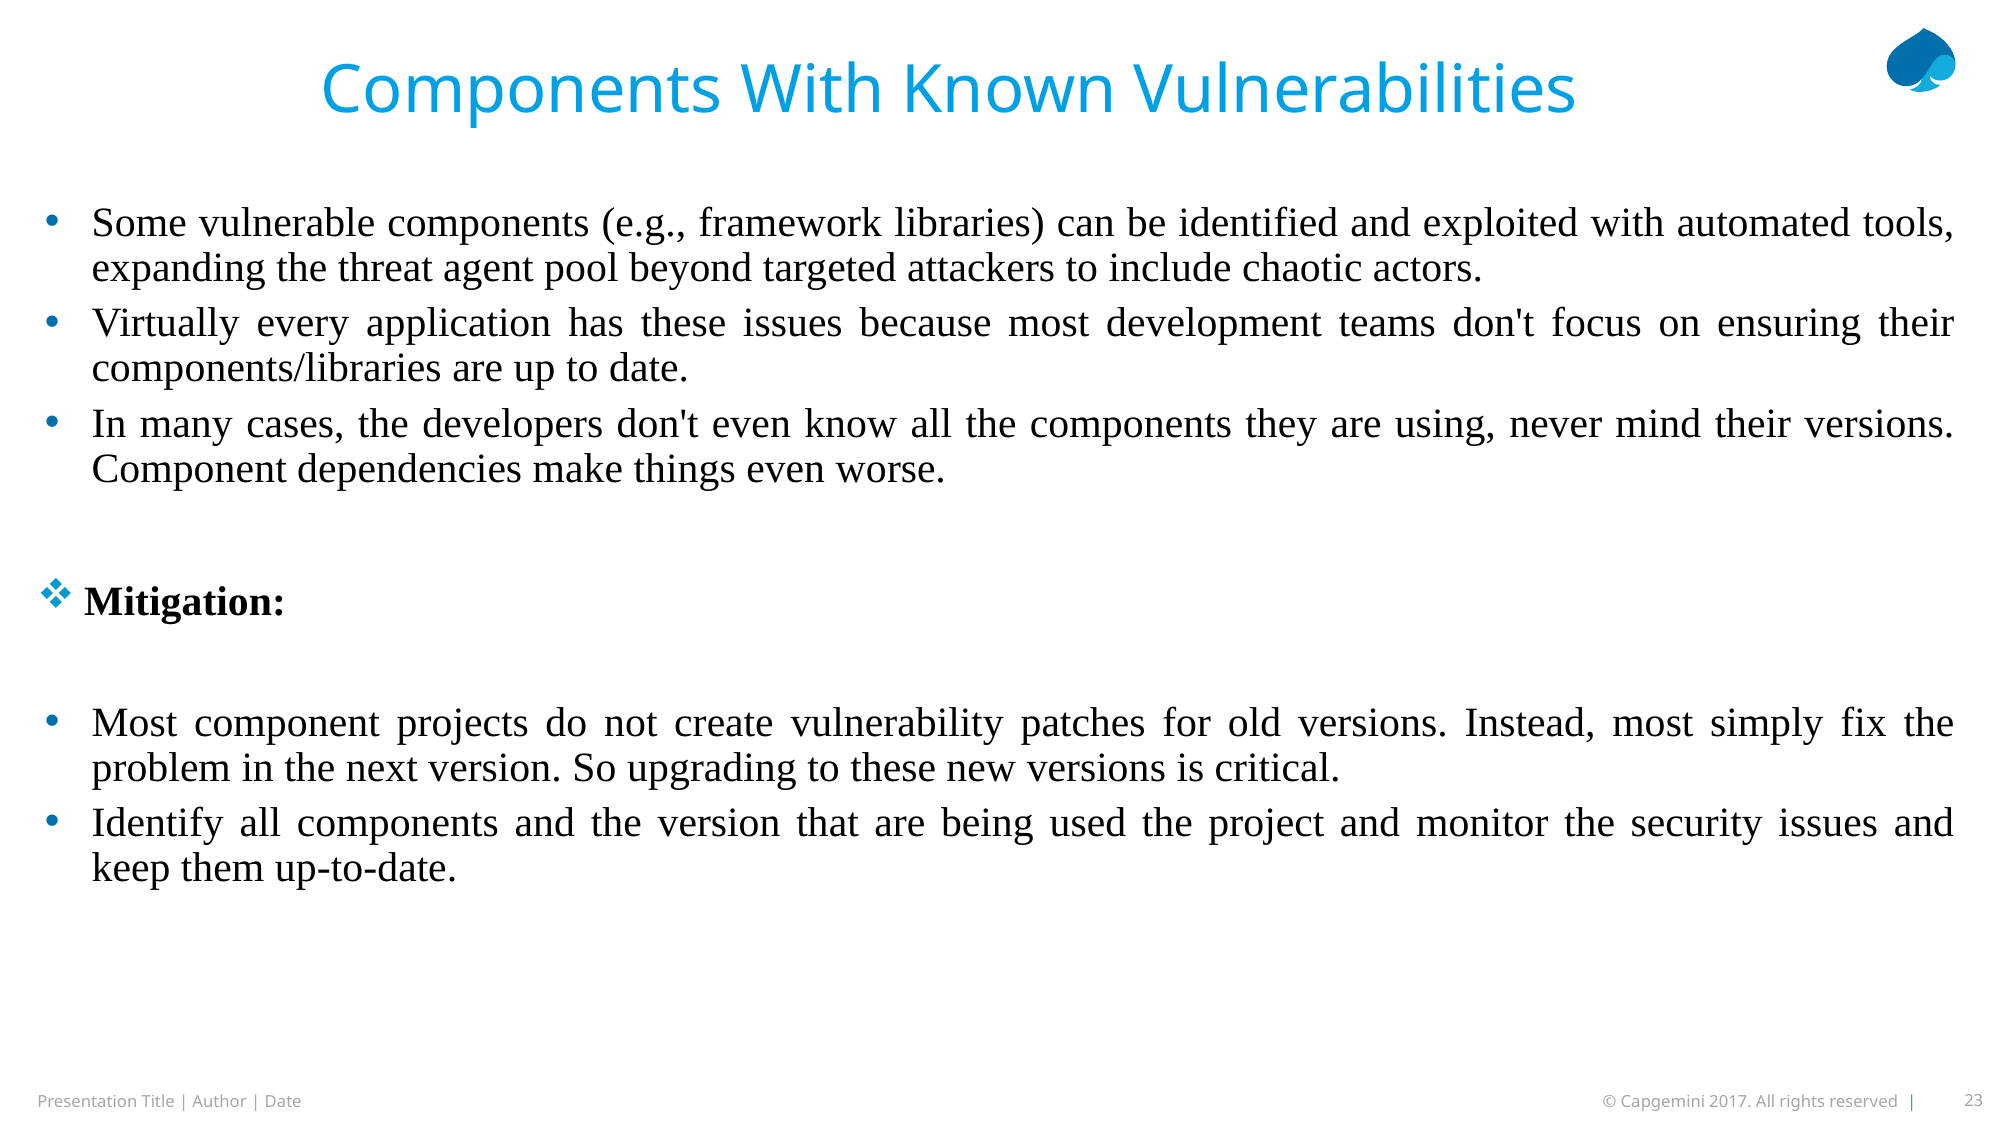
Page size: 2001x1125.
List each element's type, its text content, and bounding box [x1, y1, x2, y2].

list Some vulnerable components (e.g., framework libraries) can be identified and exploited with automated tools, expanding the threat agent pool beyond targeted attackers to include chaotic actors. Virtually every application has these issues because most development teams don't focus on ensuring their components/libraries are up to date. In many cases, the developers don't even know all the components they are using, never mind their versions. Component dependencies make things even worse. Mitigation: Most component projects do not create vulnerability patches for old versions. Instead, most simply fix the problem in the next version. So upgrading to these new versions is critical. Identify all components and the version that are being used the project and monitor the security issues and keep them up-to-date. [37, 200, 1957, 1031]
title Components With Known Vulnerabilities [37, 0, 1863, 182]
